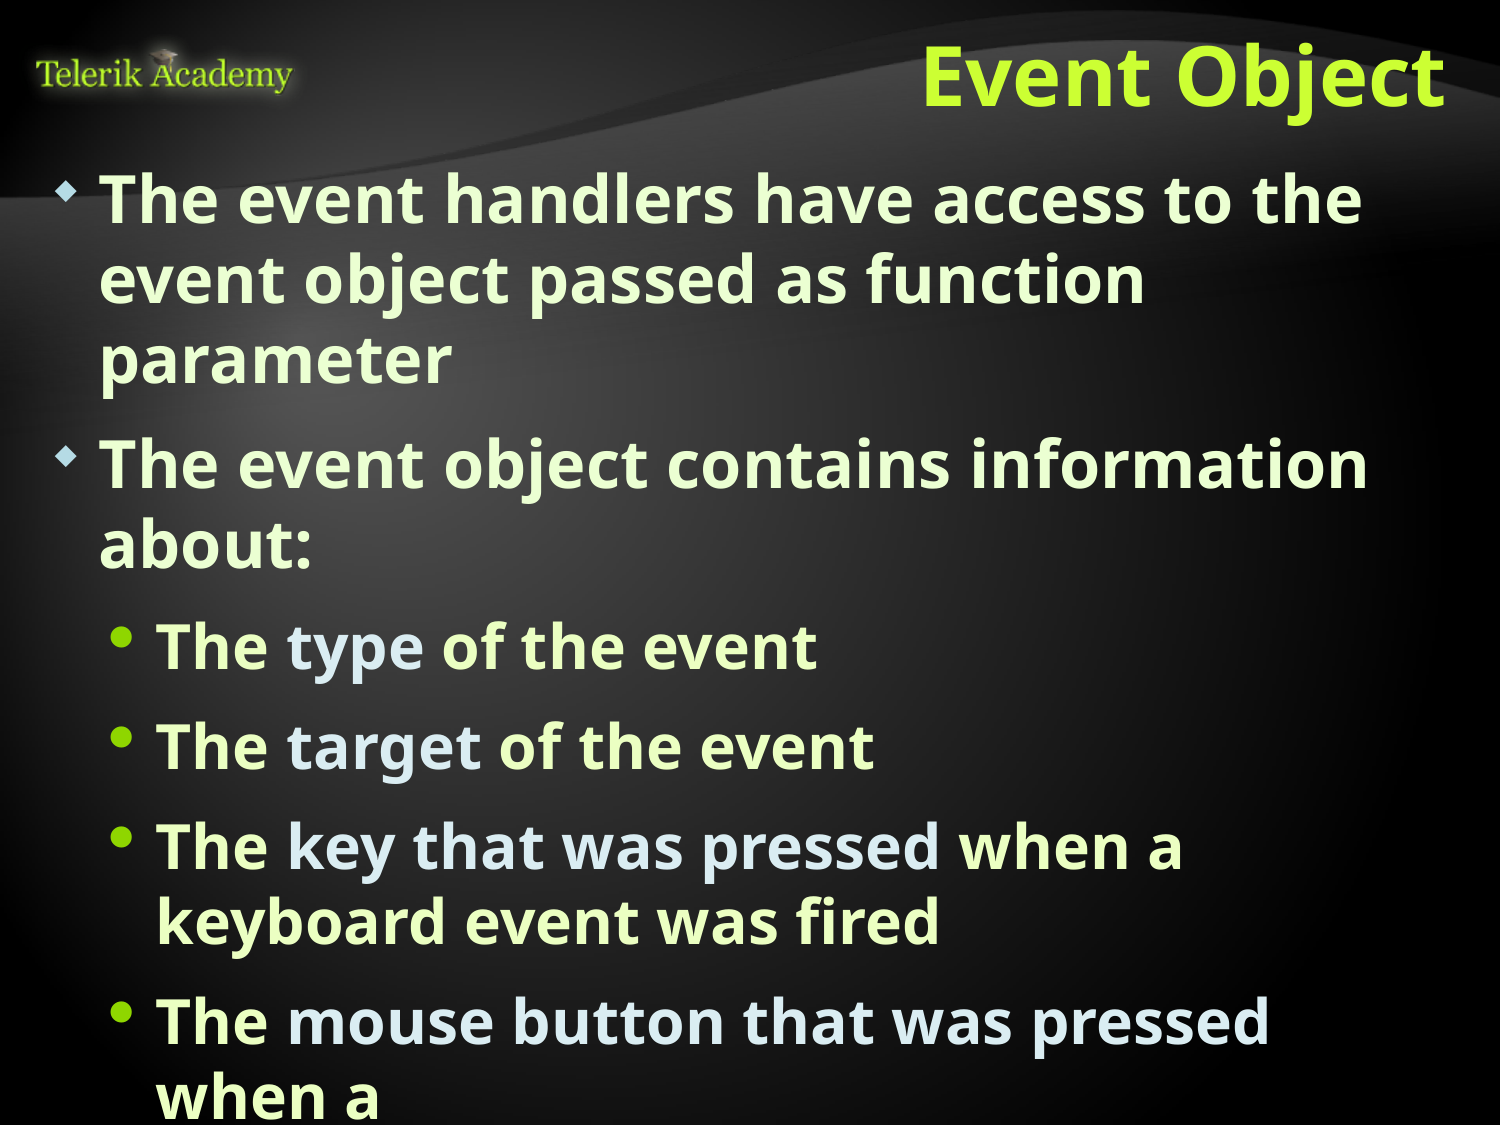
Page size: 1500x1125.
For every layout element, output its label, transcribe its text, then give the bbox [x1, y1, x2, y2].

list The event handlers have access to the event object passed as function parameter The event object contains information about: The type of the event The target of the event The key that was pressed when a keyboard event was fired The mouse button that was pressed when a mouse event was fired The position of the mouse on the screen [37, 149, 1463, 1095]
title Event Object [300, 12, 1463, 149]
picture [0, 0, 1500, 1125]
